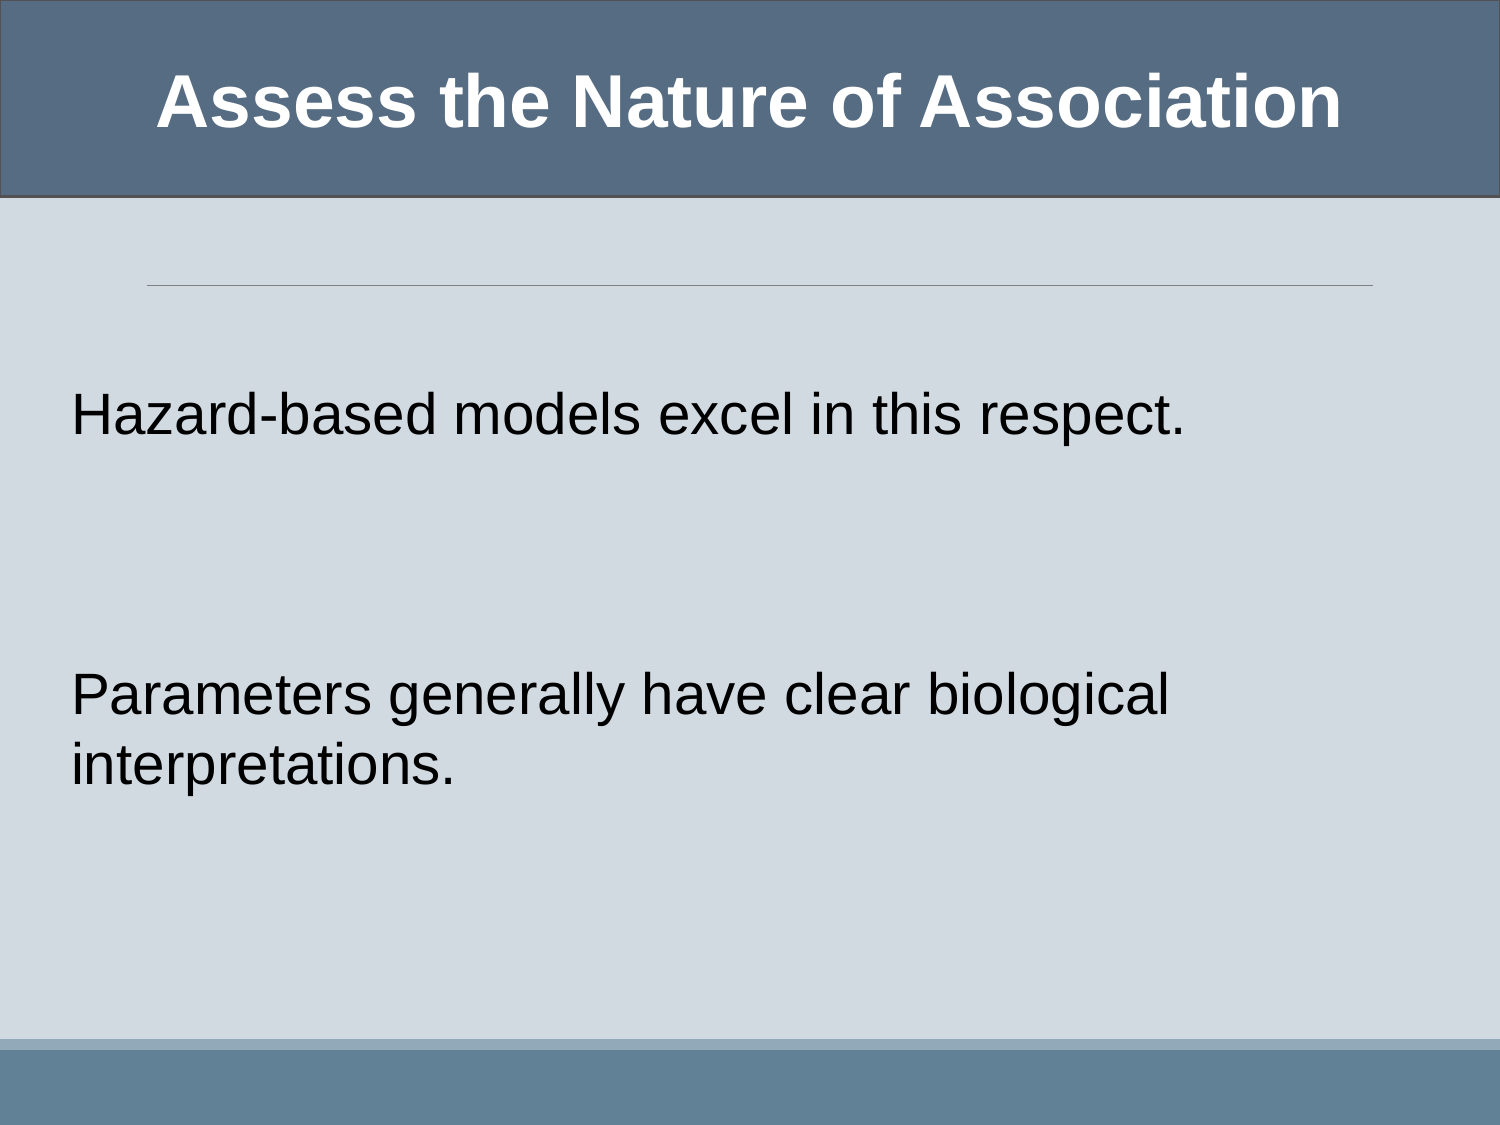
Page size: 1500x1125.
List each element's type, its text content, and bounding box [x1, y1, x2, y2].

text_box [0, 0, 1500, 198]
text_box Assess the Nature of Association [28, 45, 1472, 150]
text_box Hazard-based models excel in this respect. Parameters generally have clear biological interpretations. [56, 368, 1350, 804]
